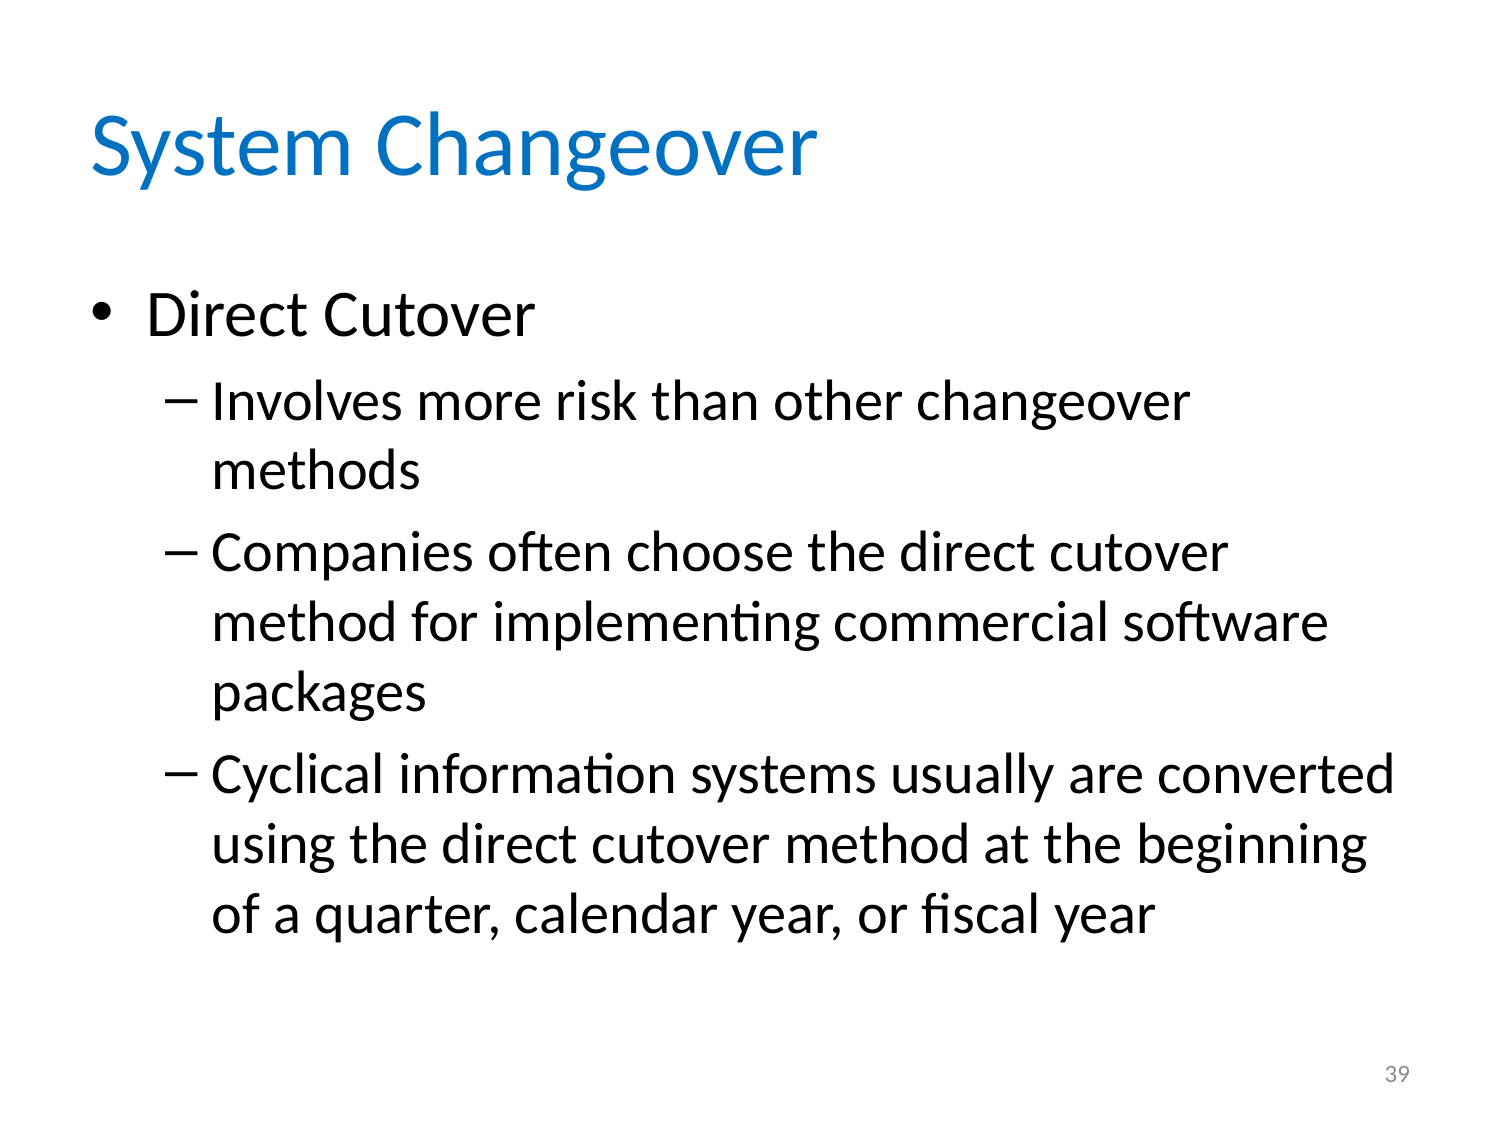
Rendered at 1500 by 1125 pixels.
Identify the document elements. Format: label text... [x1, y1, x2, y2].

slide_number 39 [1074, 1042, 1425, 1103]
list Direct Cutover Involves more risk than other changeover methods Companies often choose the direct cutover method for implementing commercial software packages Cyclical information systems usually are converted using the direct cutover method at the beginning of a quarter, calendar year, or fiscal year [74, 262, 1426, 1006]
title System Changeover [74, 44, 1426, 233]
